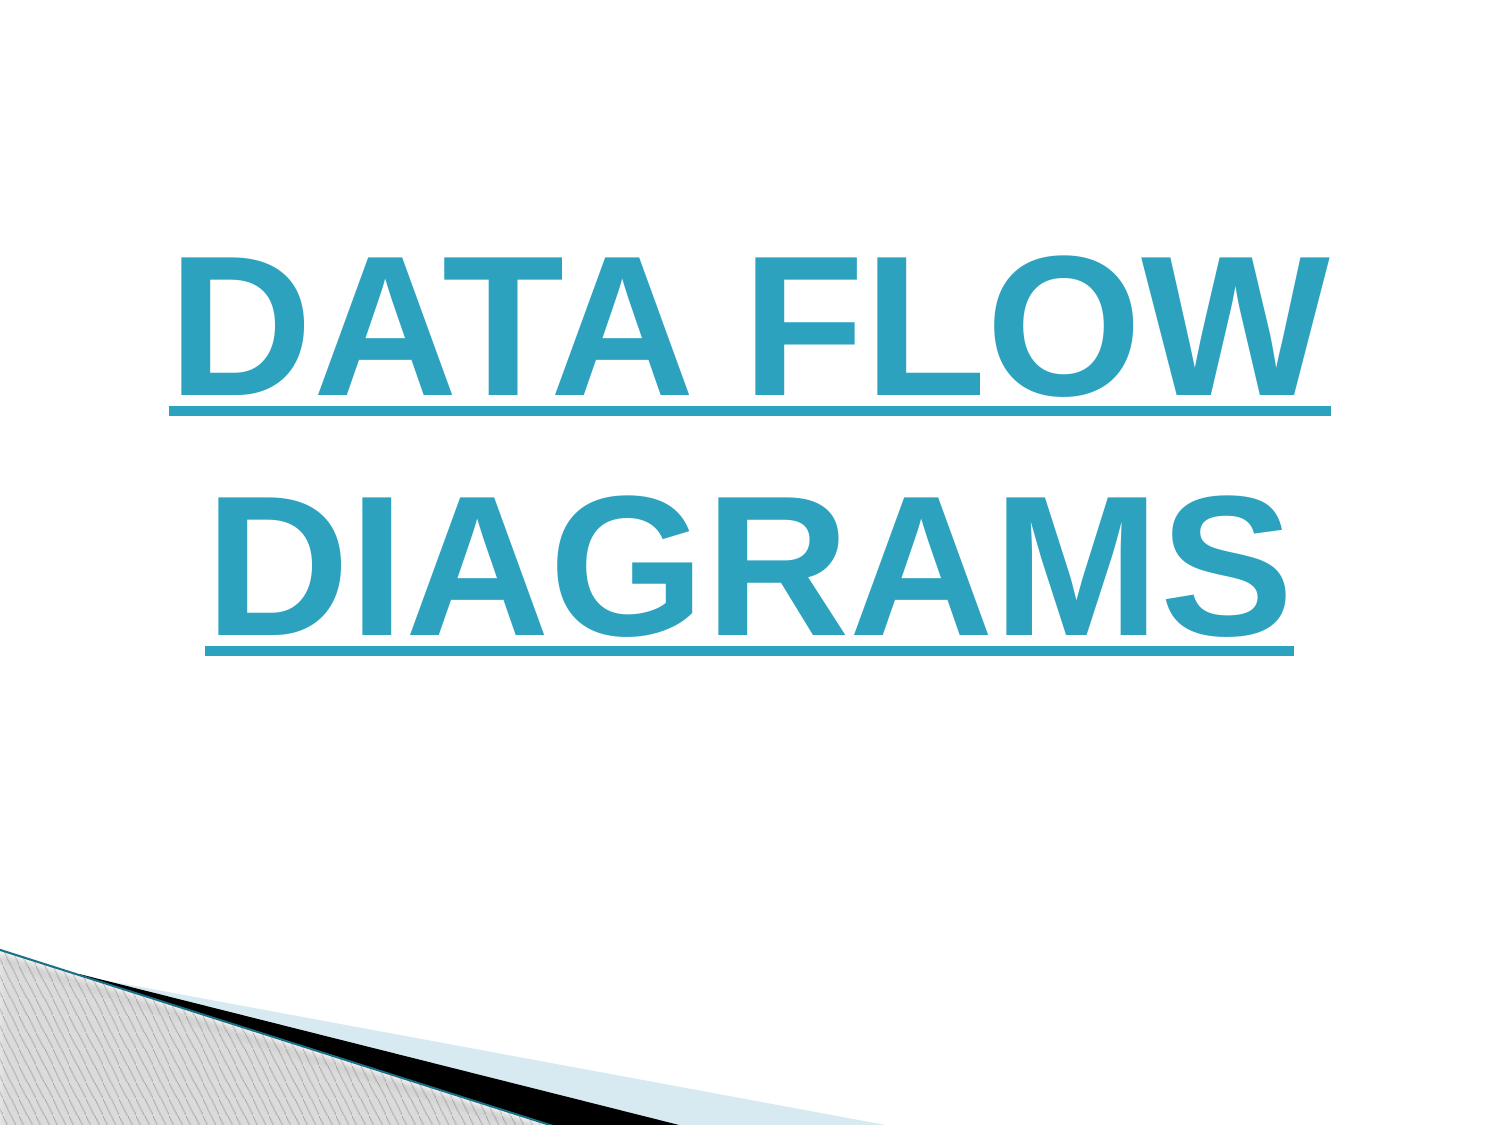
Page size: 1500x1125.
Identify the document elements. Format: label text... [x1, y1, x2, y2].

title DATA FLOW DIAGRAMS [75, 45, 1425, 825]
